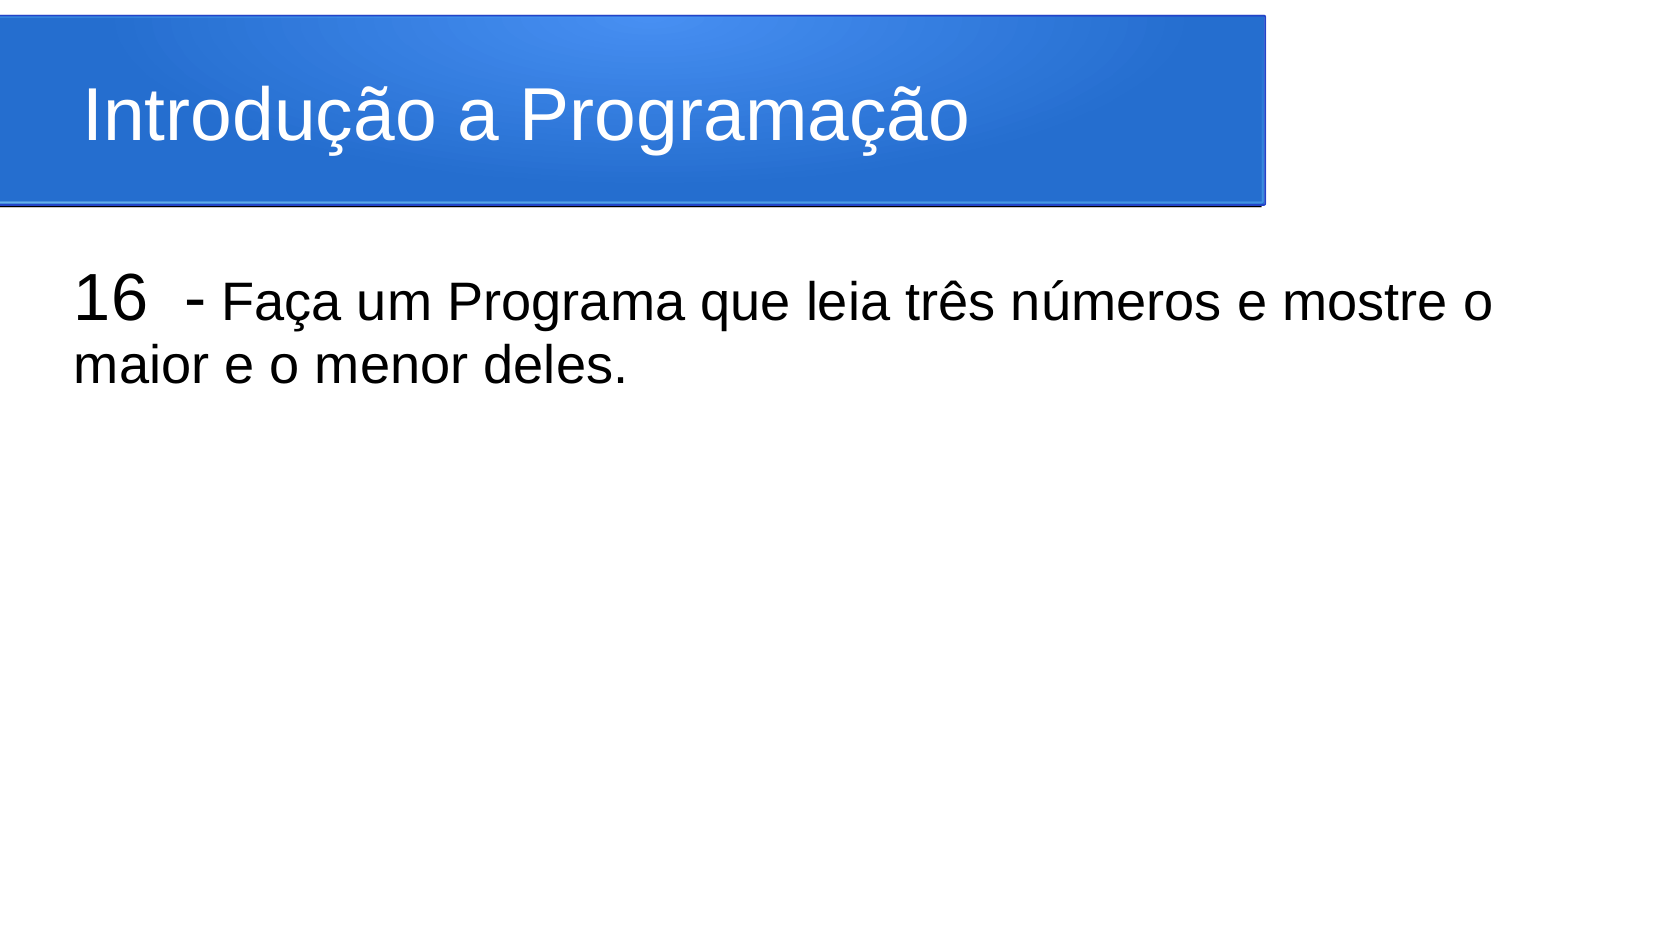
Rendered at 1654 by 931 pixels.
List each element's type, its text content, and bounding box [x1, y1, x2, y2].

picture [0, 13, 1269, 211]
text_box 16 - Faça um Programa que leia três números e mostre o maior e o menor deles. [59, 247, 1572, 874]
title Introdução a Programação [82, 35, 1235, 190]
